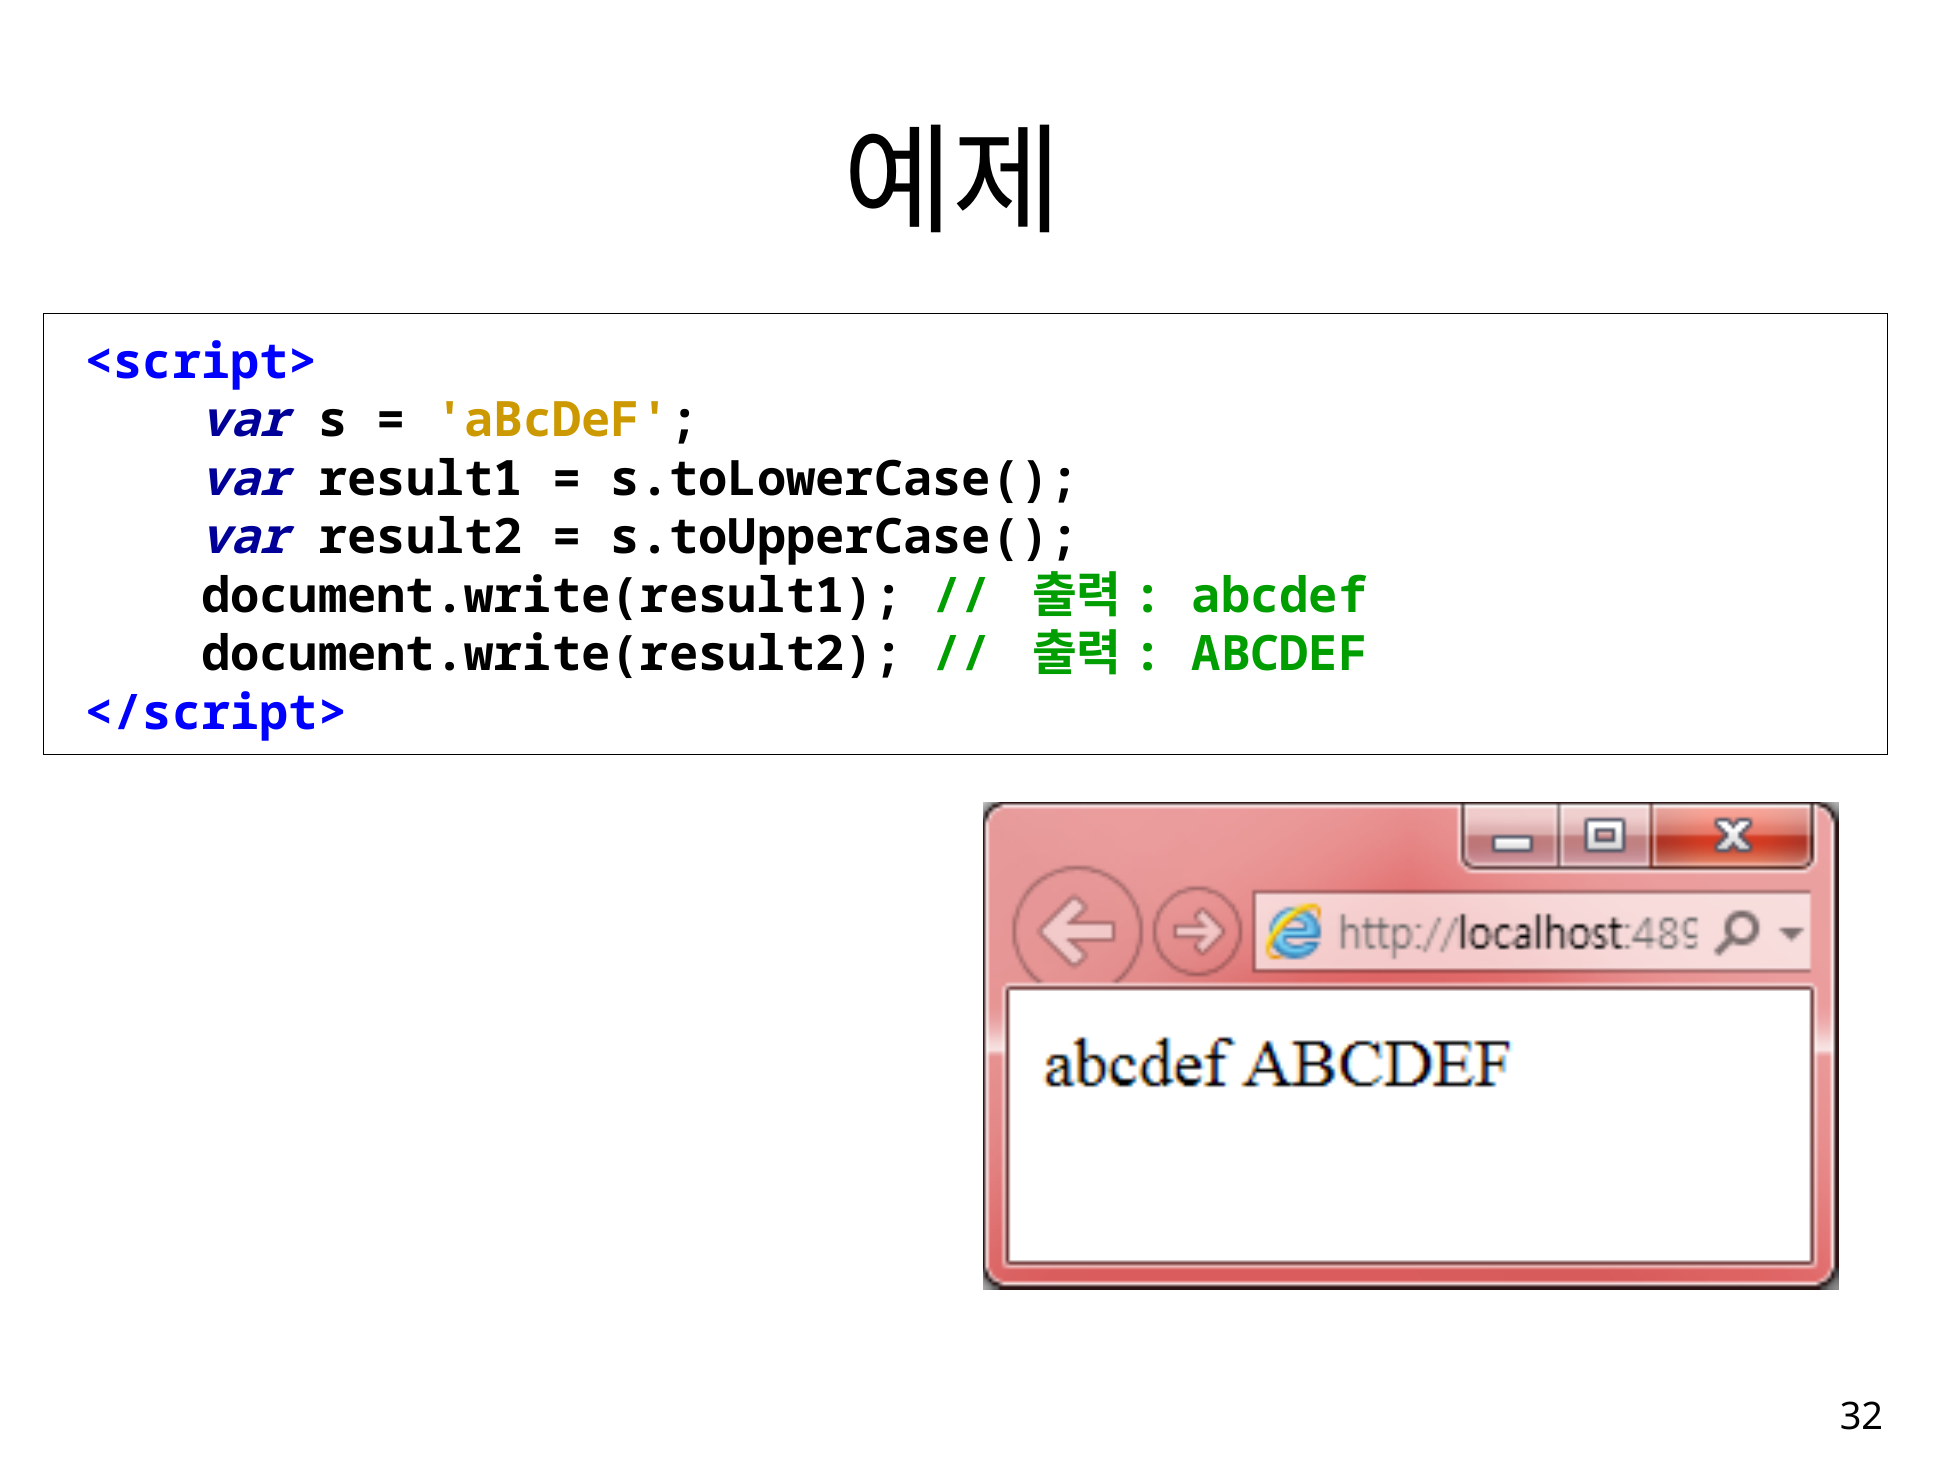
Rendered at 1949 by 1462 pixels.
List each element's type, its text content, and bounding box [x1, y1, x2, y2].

picture [982, 802, 1840, 1290]
text_box <script> var s = 'aBcDeF'; var result1 = s.toLowerCase(); var result2 = s.toUpperCase(); document.write(result1); // 출력: abcdef document.write(result2); // 출력: ABCDEF </script> [43, 313, 1888, 755]
slide_number 32 [1496, 1372, 1899, 1462]
title 예제 [156, 92, 1749, 255]
